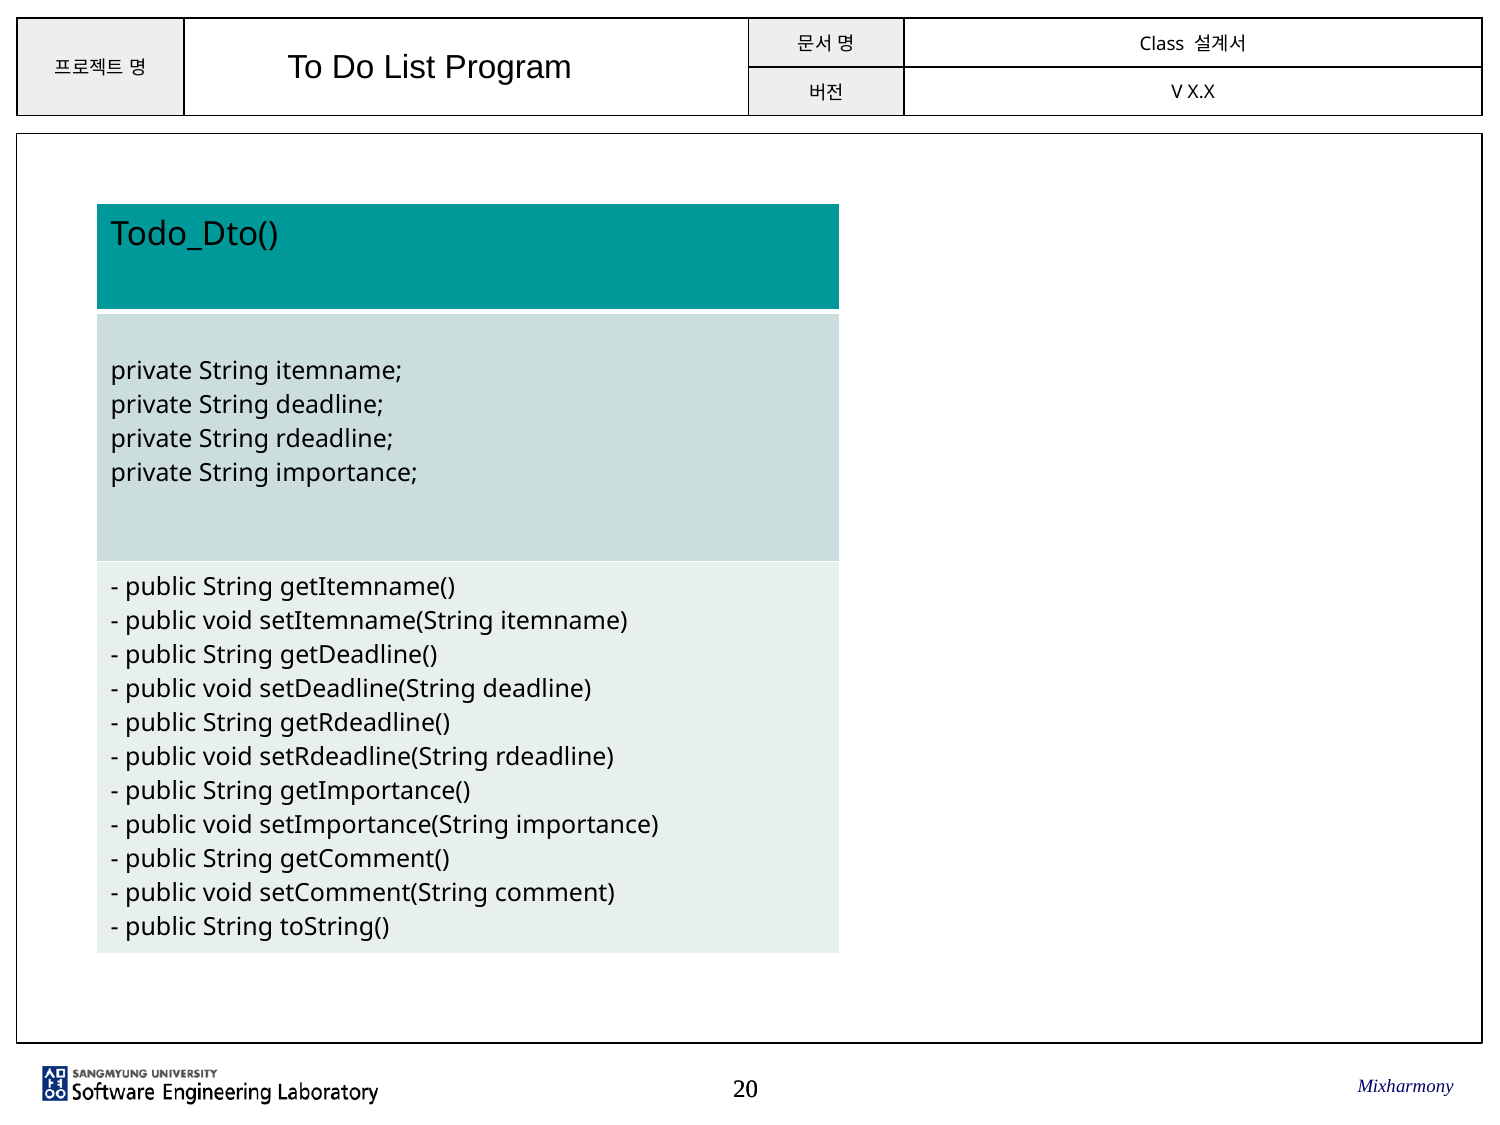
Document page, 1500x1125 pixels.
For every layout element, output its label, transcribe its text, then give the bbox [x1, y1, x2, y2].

picture [42, 1066, 382, 1106]
table_cell - public String getItemname() - public void setItemname(String itemname) - public String getDeadline() - public void setDeadline(String deadline) - public String getRdeadline() - public void setRdeadline(String rdeadline) - public String getImportance() - public void setImportance(String importance) - public String getComment() - public void setComment(String comment) - public String toString() [97, 562, 839, 953]
footer Mixharmony [994, 1060, 1454, 1110]
table_header Todo_Dto() [97, 204, 839, 309]
text_box To Do List Program [272, 37, 667, 93]
table_cell private String itemname; private String deadline; private String rdeadline; private String importance; [97, 314, 839, 561]
